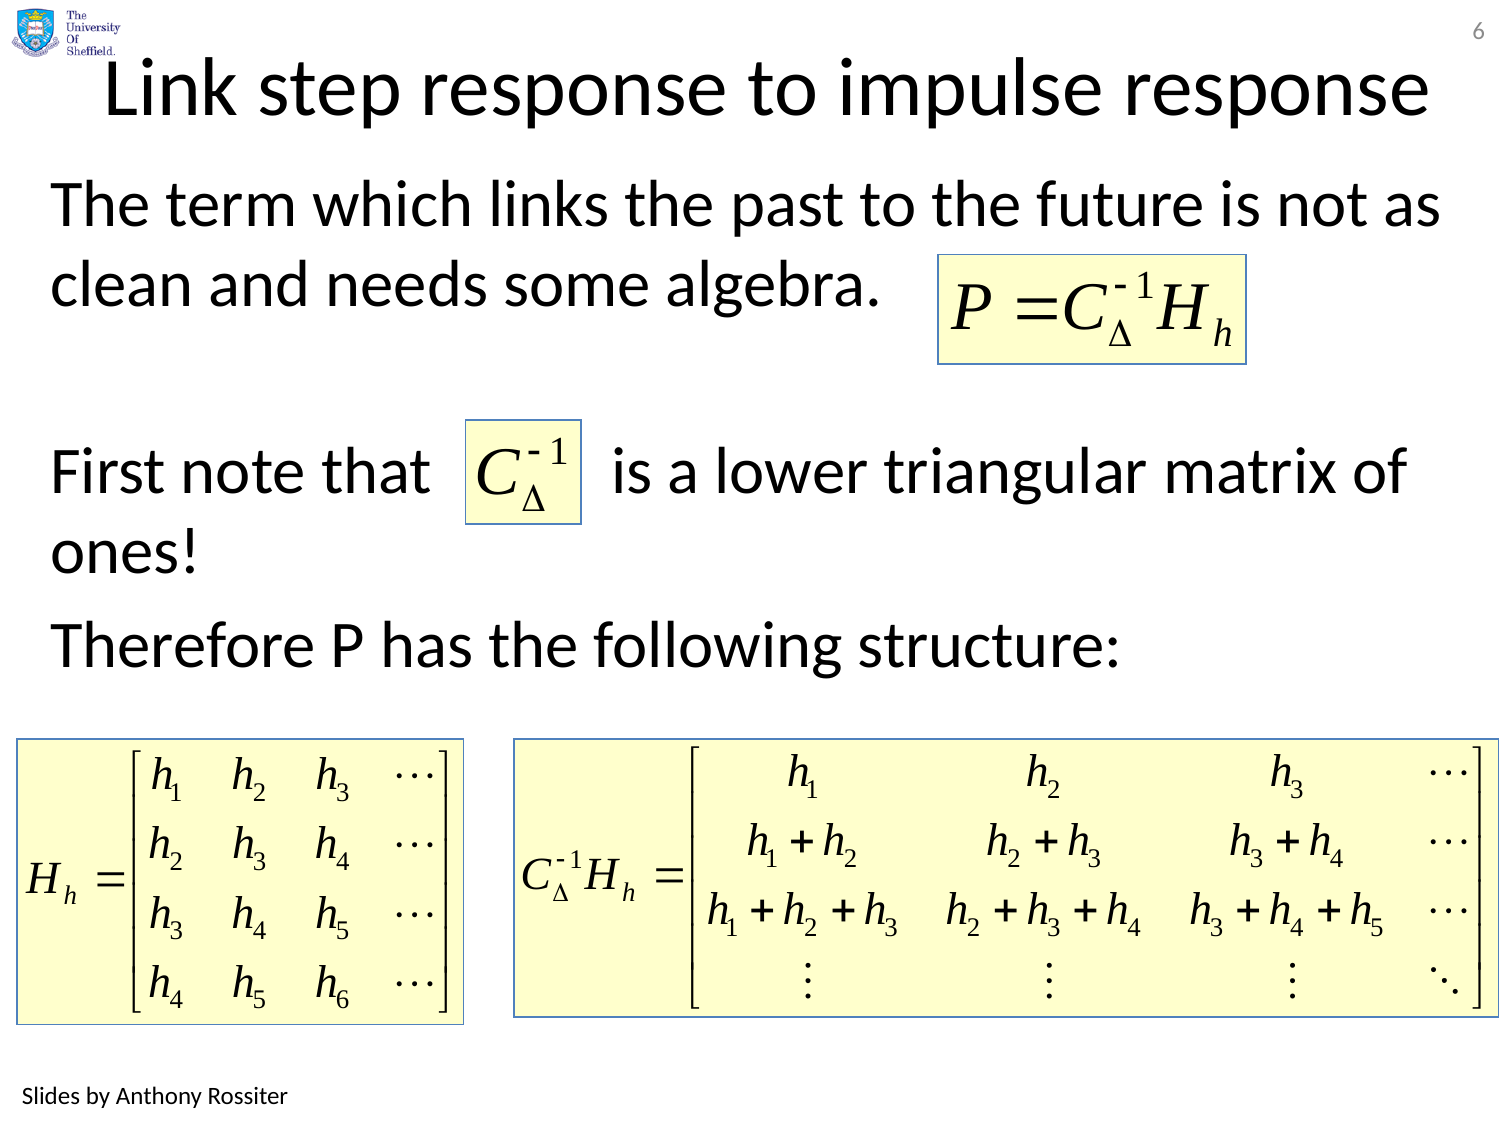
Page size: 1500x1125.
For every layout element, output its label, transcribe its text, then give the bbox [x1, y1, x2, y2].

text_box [17, 739, 464, 1025]
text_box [938, 255, 1246, 364]
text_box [514, 739, 1498, 1017]
slide_number 6 [1335, 0, 1500, 60]
footer Slides by Anthony Rossiter [0, 1065, 317, 1125]
title Link step response to impulse response [76, 23, 1459, 141]
list The term which links the past to the future is not as clean and needs some algebra. First note that is a lower triangular matrix of ones! Therefore P has the following structure: [35, 152, 1465, 1079]
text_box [466, 420, 581, 524]
picture [0, 0, 168, 67]
